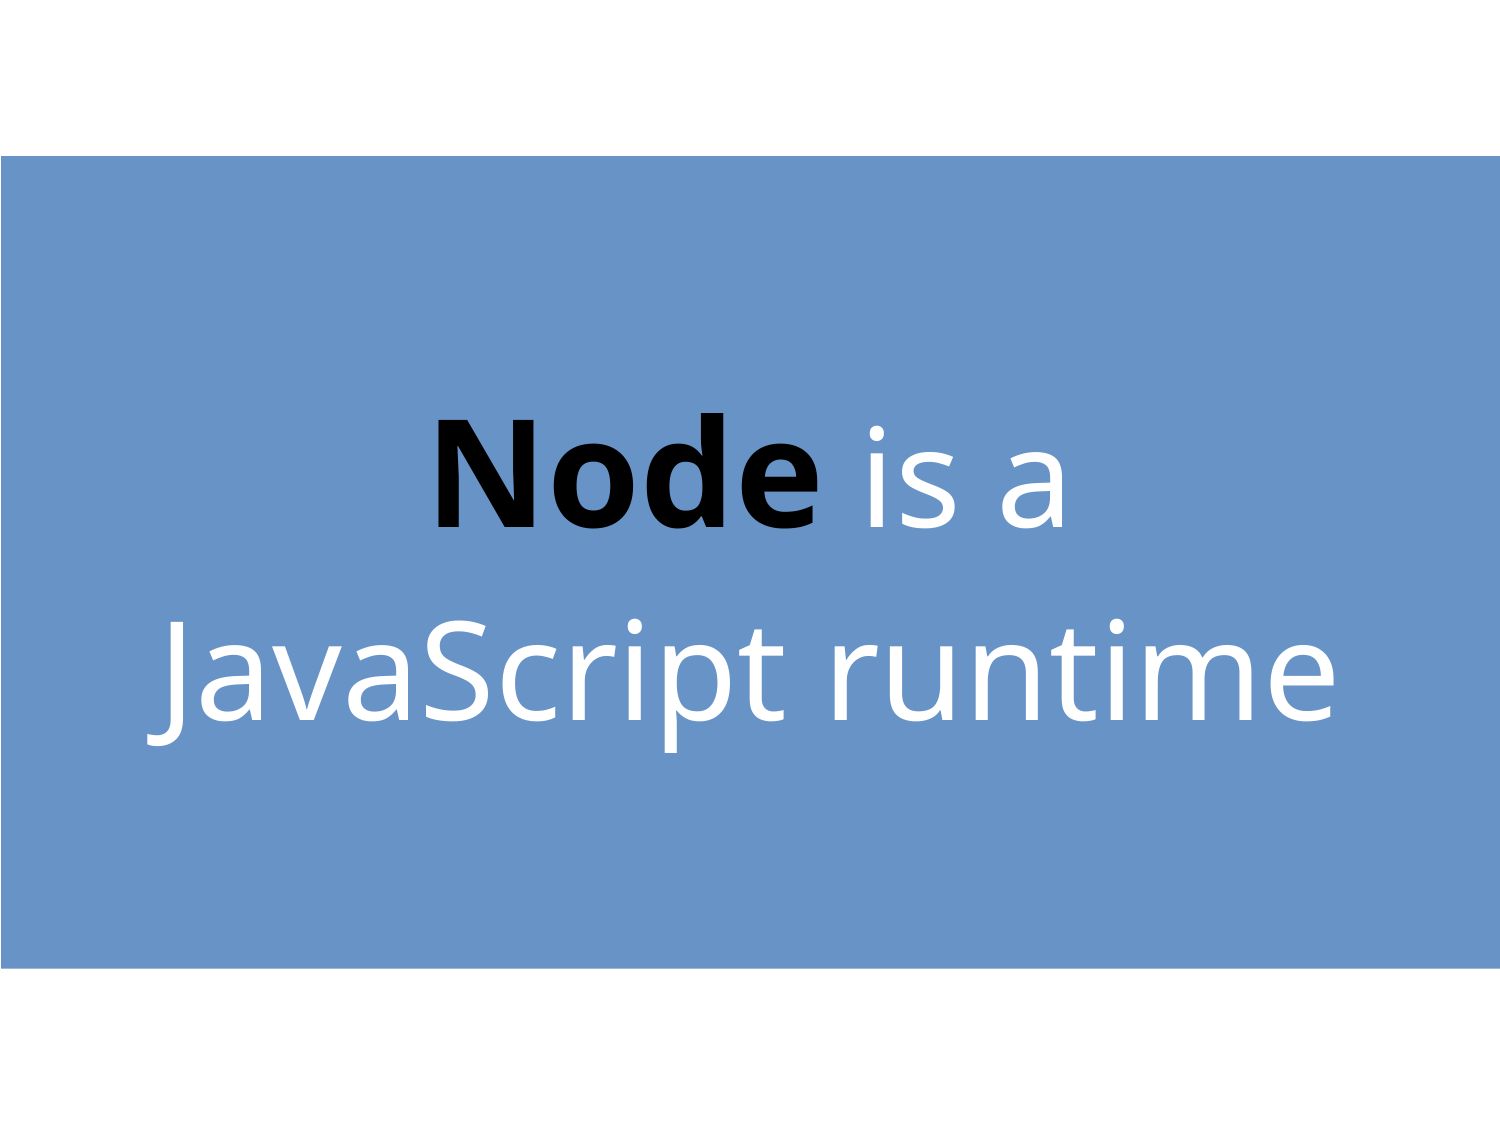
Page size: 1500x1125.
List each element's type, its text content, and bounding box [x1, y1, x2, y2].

subtitle Node is a JavaScript runtime [0, 268, 1500, 857]
